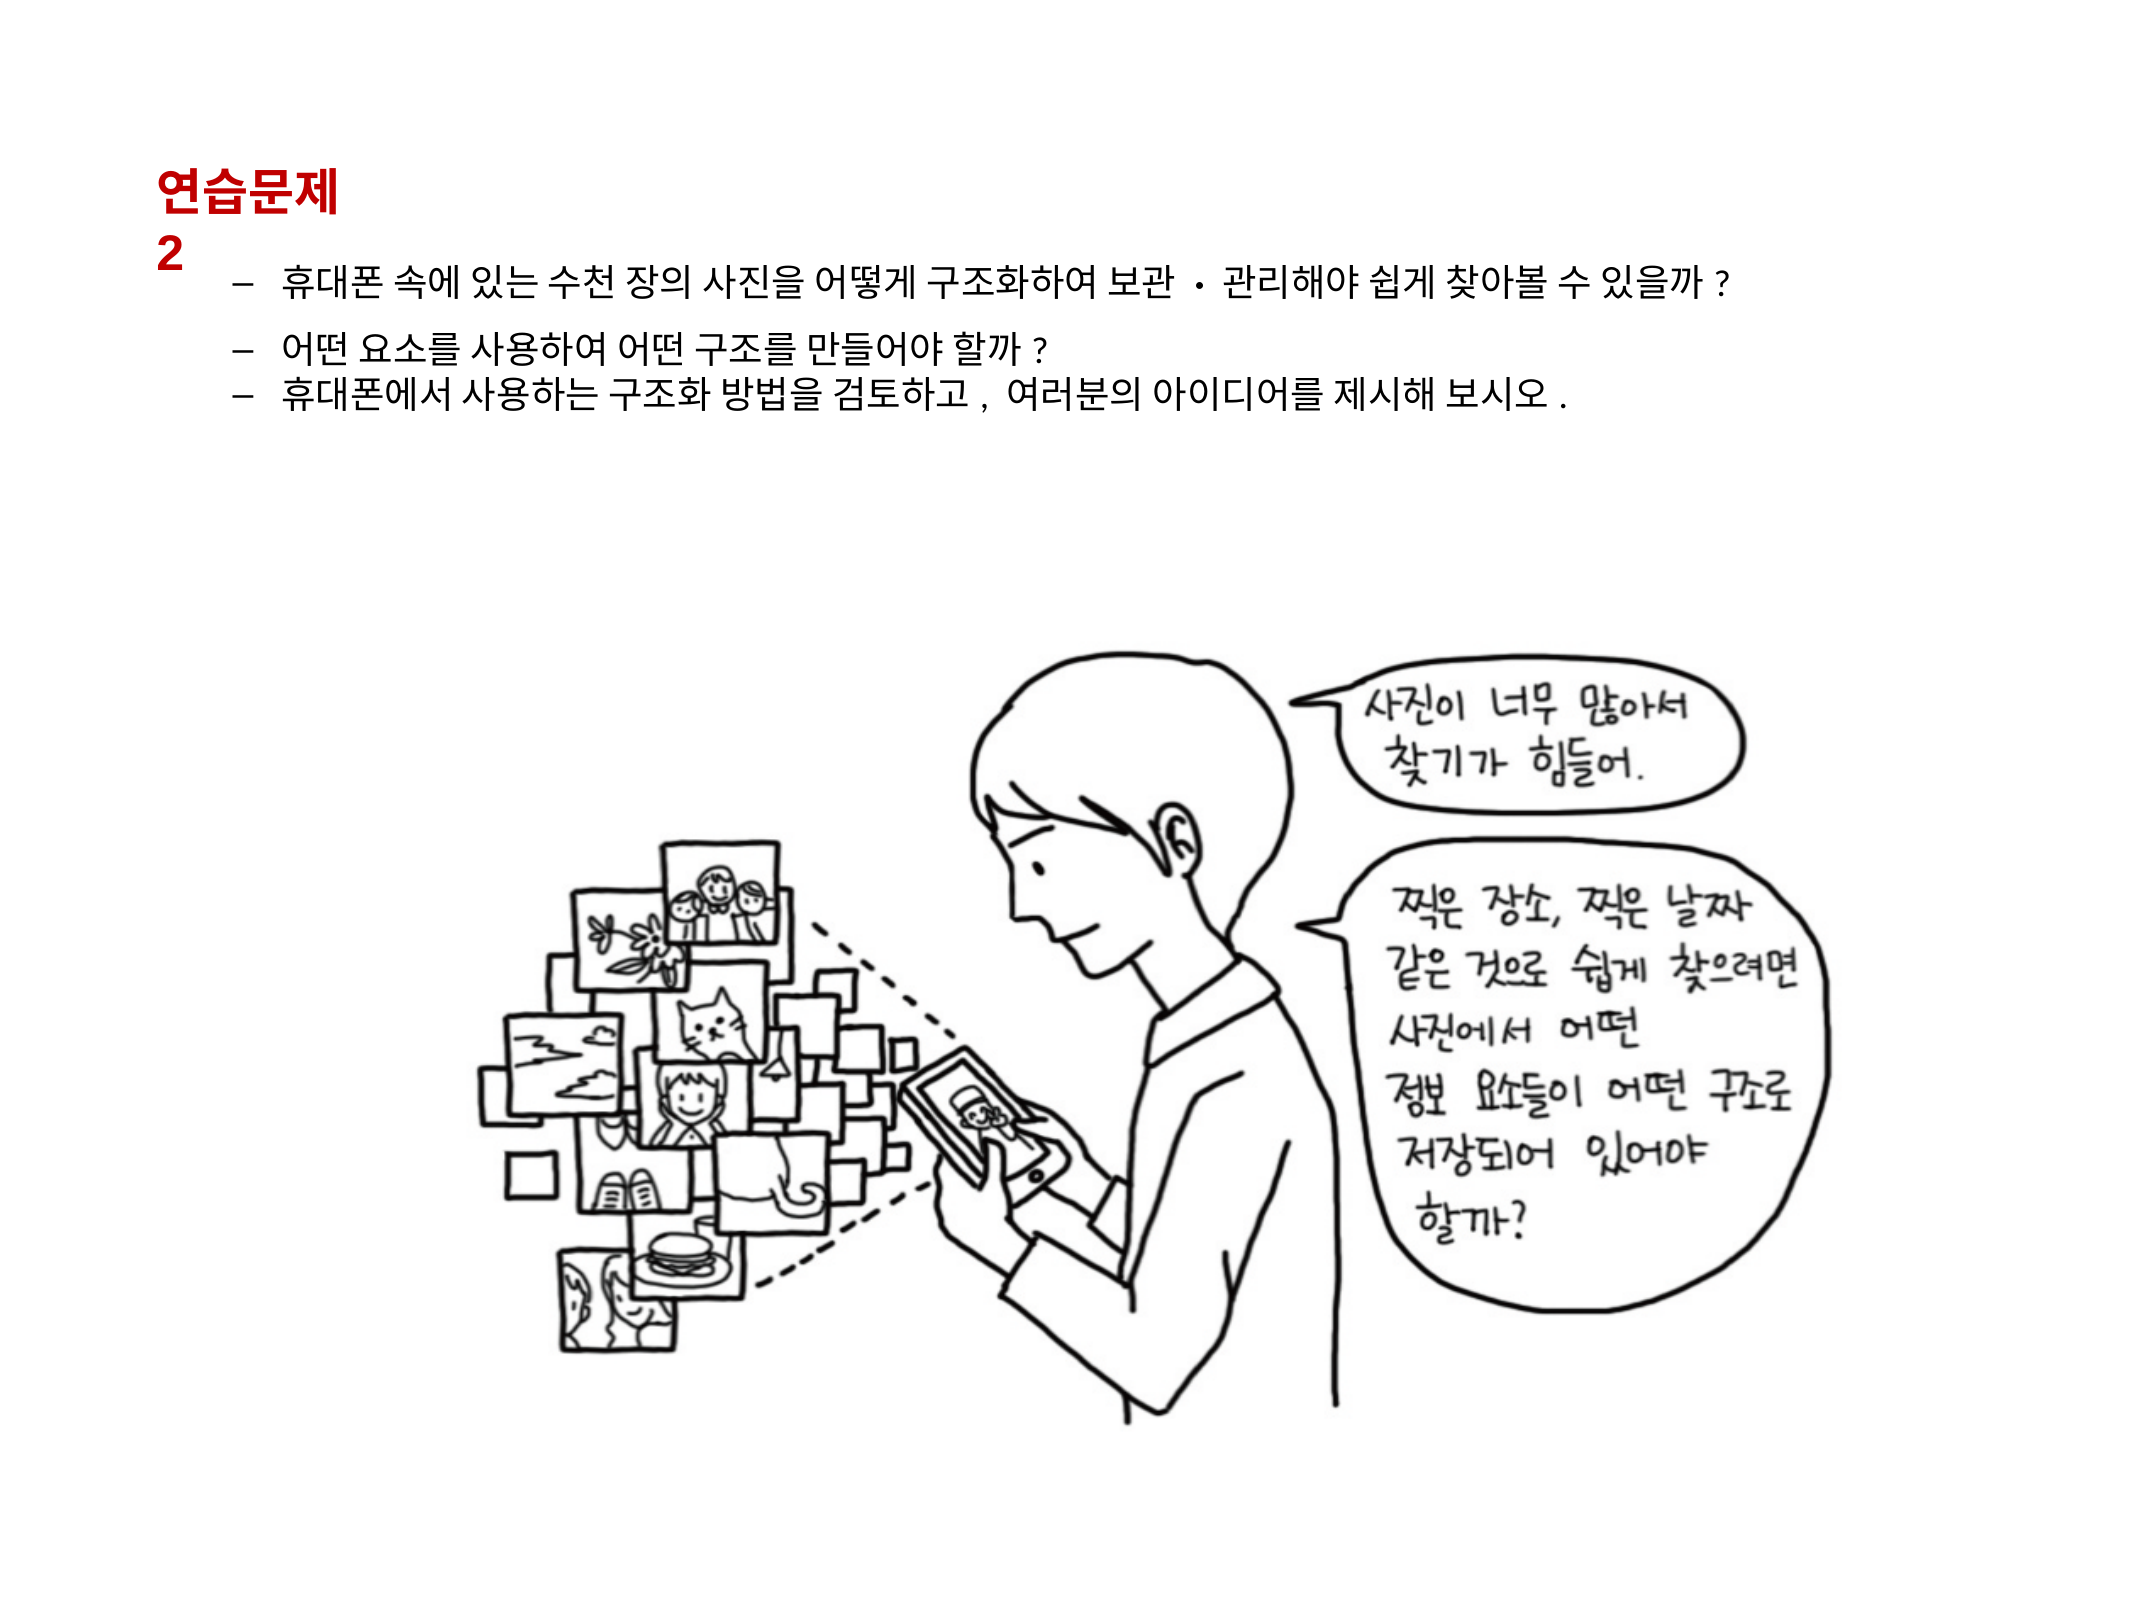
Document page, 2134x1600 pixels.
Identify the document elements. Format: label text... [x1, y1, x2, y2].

text_box 연습문제 2 [145, 149, 385, 250]
text_box 휴대폰 속에 있는 수천 장의 사진을 어떻게 구조화하여 보관 · 관리해야 쉽게 찾아볼 수 있을까? 어떤 요소를 사용하여 어떤 구조를 만들어야 할까? 휴대폰에서 사용하는 구조화 방법을 검토하고, 여러분의 아이디어를 제시해 보시오. [221, 248, 1988, 481]
picture [430, 629, 1857, 1451]
